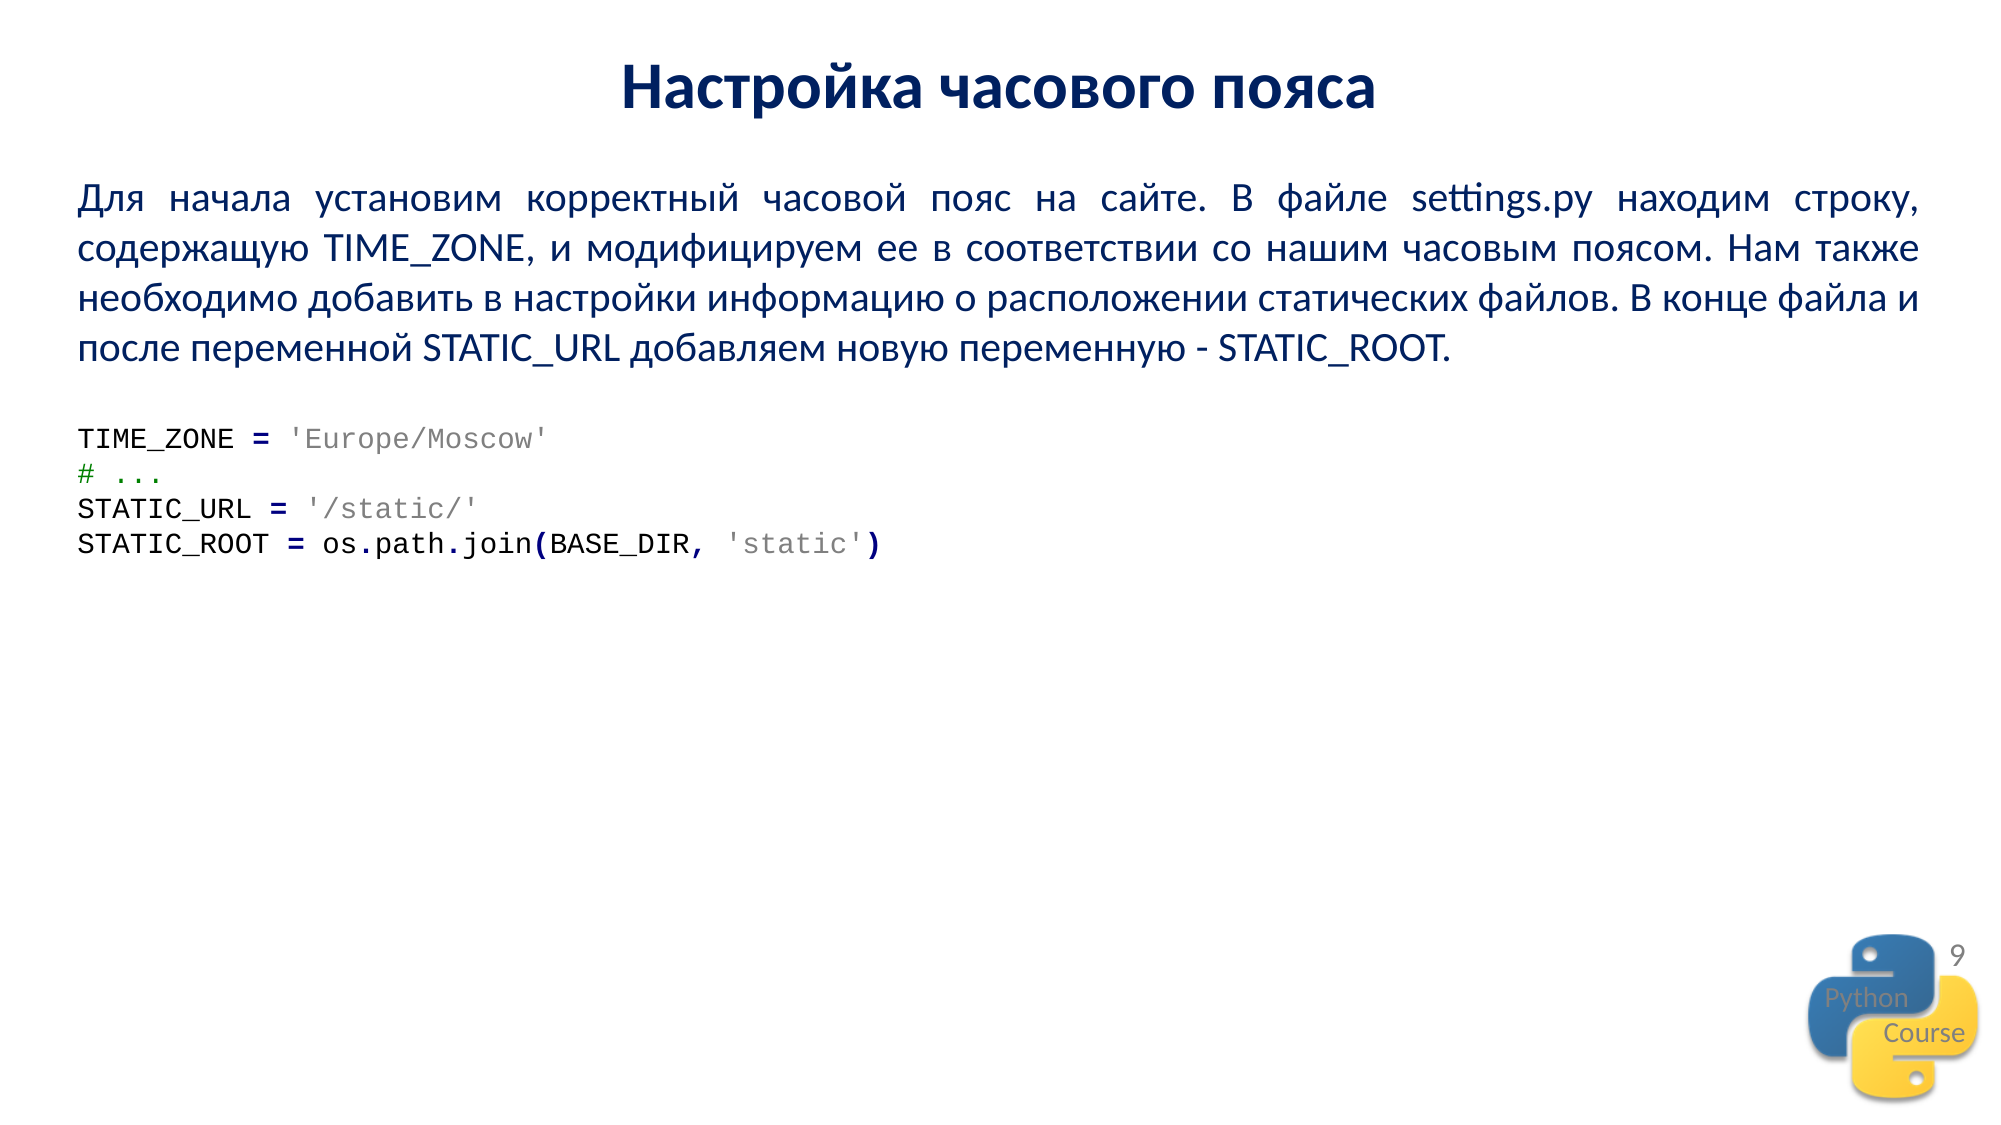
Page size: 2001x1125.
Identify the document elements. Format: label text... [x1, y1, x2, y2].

text_box Для начала установим корректный часовой пояс на сайте. В файле settings.py находим строку, содержащую TIME_ZONE, и модифицируем ее в соответствии со нашим часовым поясом. Нам также необходимо добавить в настройки информацию о расположении статических файлов. В конце файла и после переменной STATIC_URL добавляем новую переменную - STATIC_ROOT. TIME_ZONE = 'Europe/Moscow' # ... STATIC_URL = '/static/' STATIC_ROOT = os.path.join(BASE_DIR, 'static') [62, 162, 1936, 1097]
picture [1801, 932, 1985, 1110]
title Настройка часового пояса [0, 34, 2000, 149]
